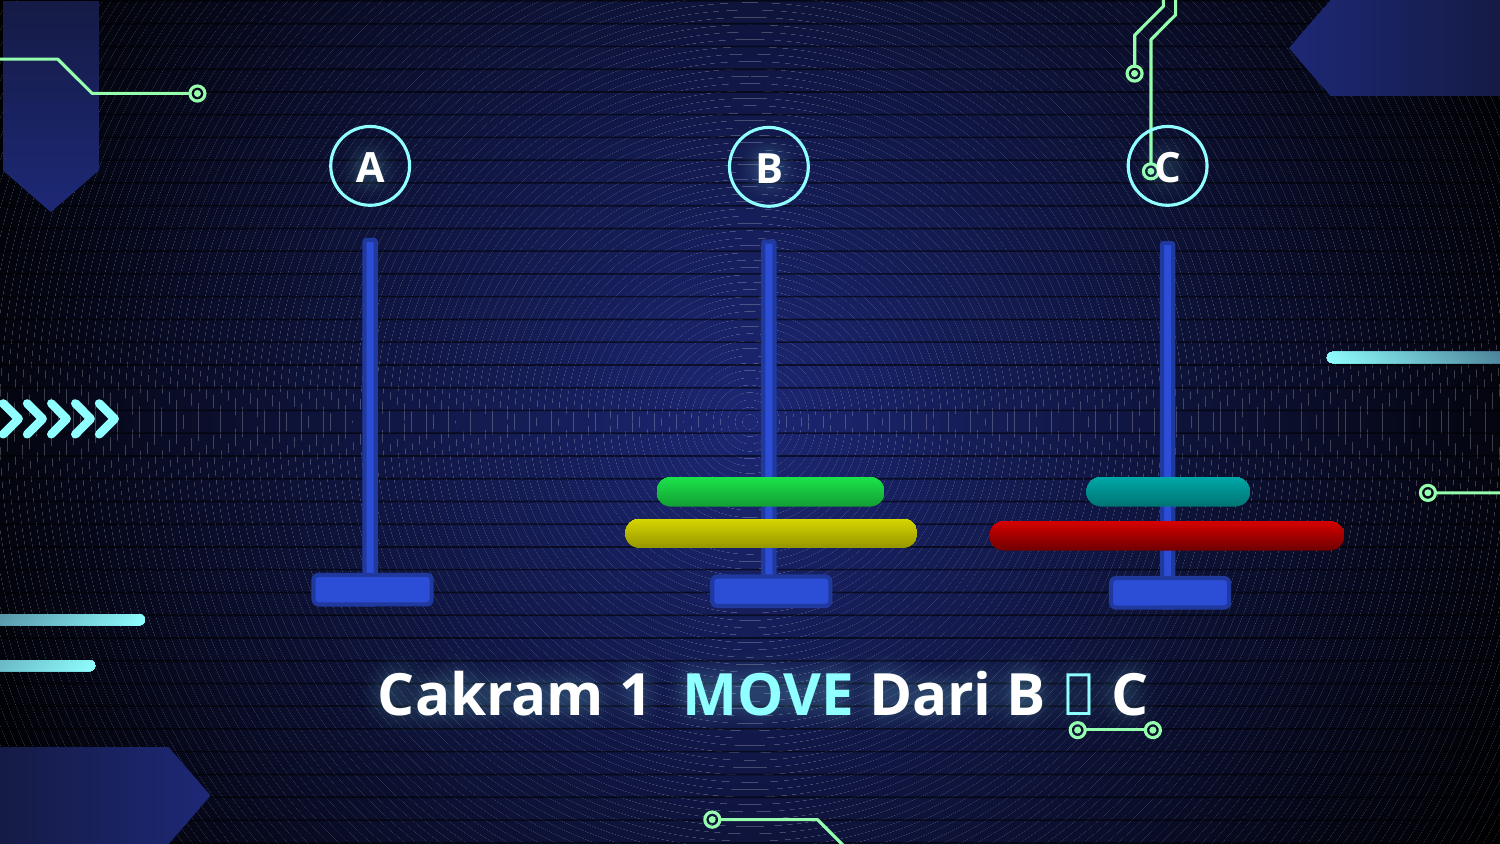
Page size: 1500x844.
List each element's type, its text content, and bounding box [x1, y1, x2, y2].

text_box [1108, 575, 1232, 607]
text_box [761, 239, 777, 475]
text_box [315, 118, 1223, 214]
text_box [654, 475, 887, 509]
text_box [710, 574, 833, 606]
text_box [1159, 553, 1176, 575]
text_box [623, 516, 920, 551]
text_box [761, 509, 777, 516]
text_box [761, 551, 777, 574]
text_box [1084, 475, 1252, 509]
text_box [362, 237, 378, 572]
text_box [987, 519, 1346, 553]
text_box Cakram 1 MOVE Dari B  C [95, 623, 1432, 762]
text_box [1159, 509, 1176, 519]
text_box [311, 572, 434, 606]
text_box [1159, 240, 1176, 475]
